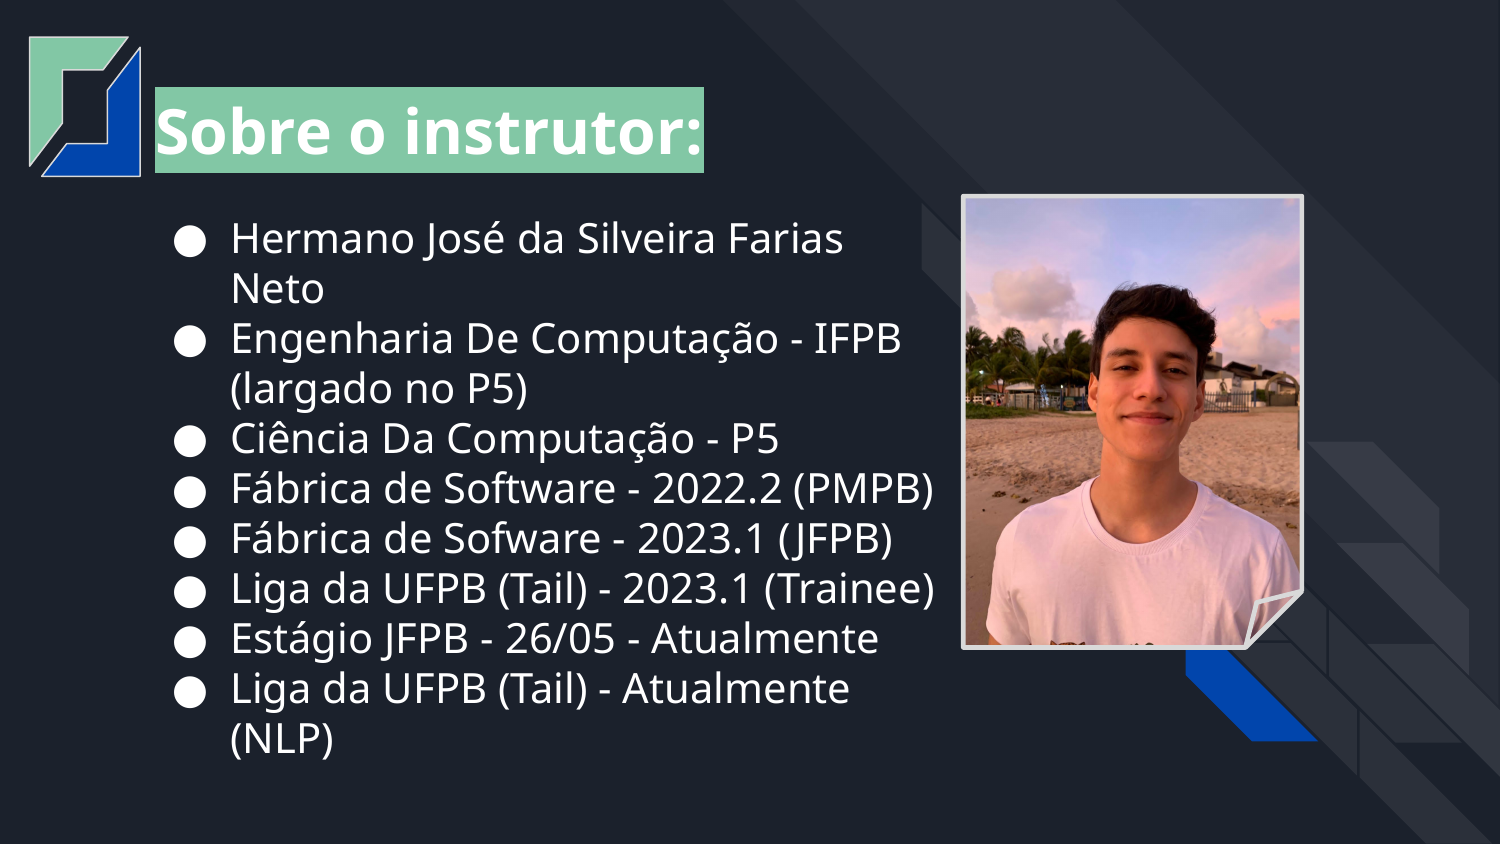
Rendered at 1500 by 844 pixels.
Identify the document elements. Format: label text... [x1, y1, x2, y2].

text_box [41, 47, 141, 177]
title Sobre o instrutor: Hermano José da Silveira Farias Neto Engenharia De Computação - IFPB (largado no P5) Ciência Da Computação - P5 Fábrica de Software - 2022.2 (PMPB) Fábrica de Sofware - 2023.1 (JFPB) Liga da UFPB (Tail) - 2023.1 (Trainee) Estágio JFPB - 26/05 - Atualmente Liga da UFPB (Tail) - Atualmente (NLP) [140, 249, 964, 722]
picture [963, 195, 1303, 648]
text_box [29, 37, 129, 167]
